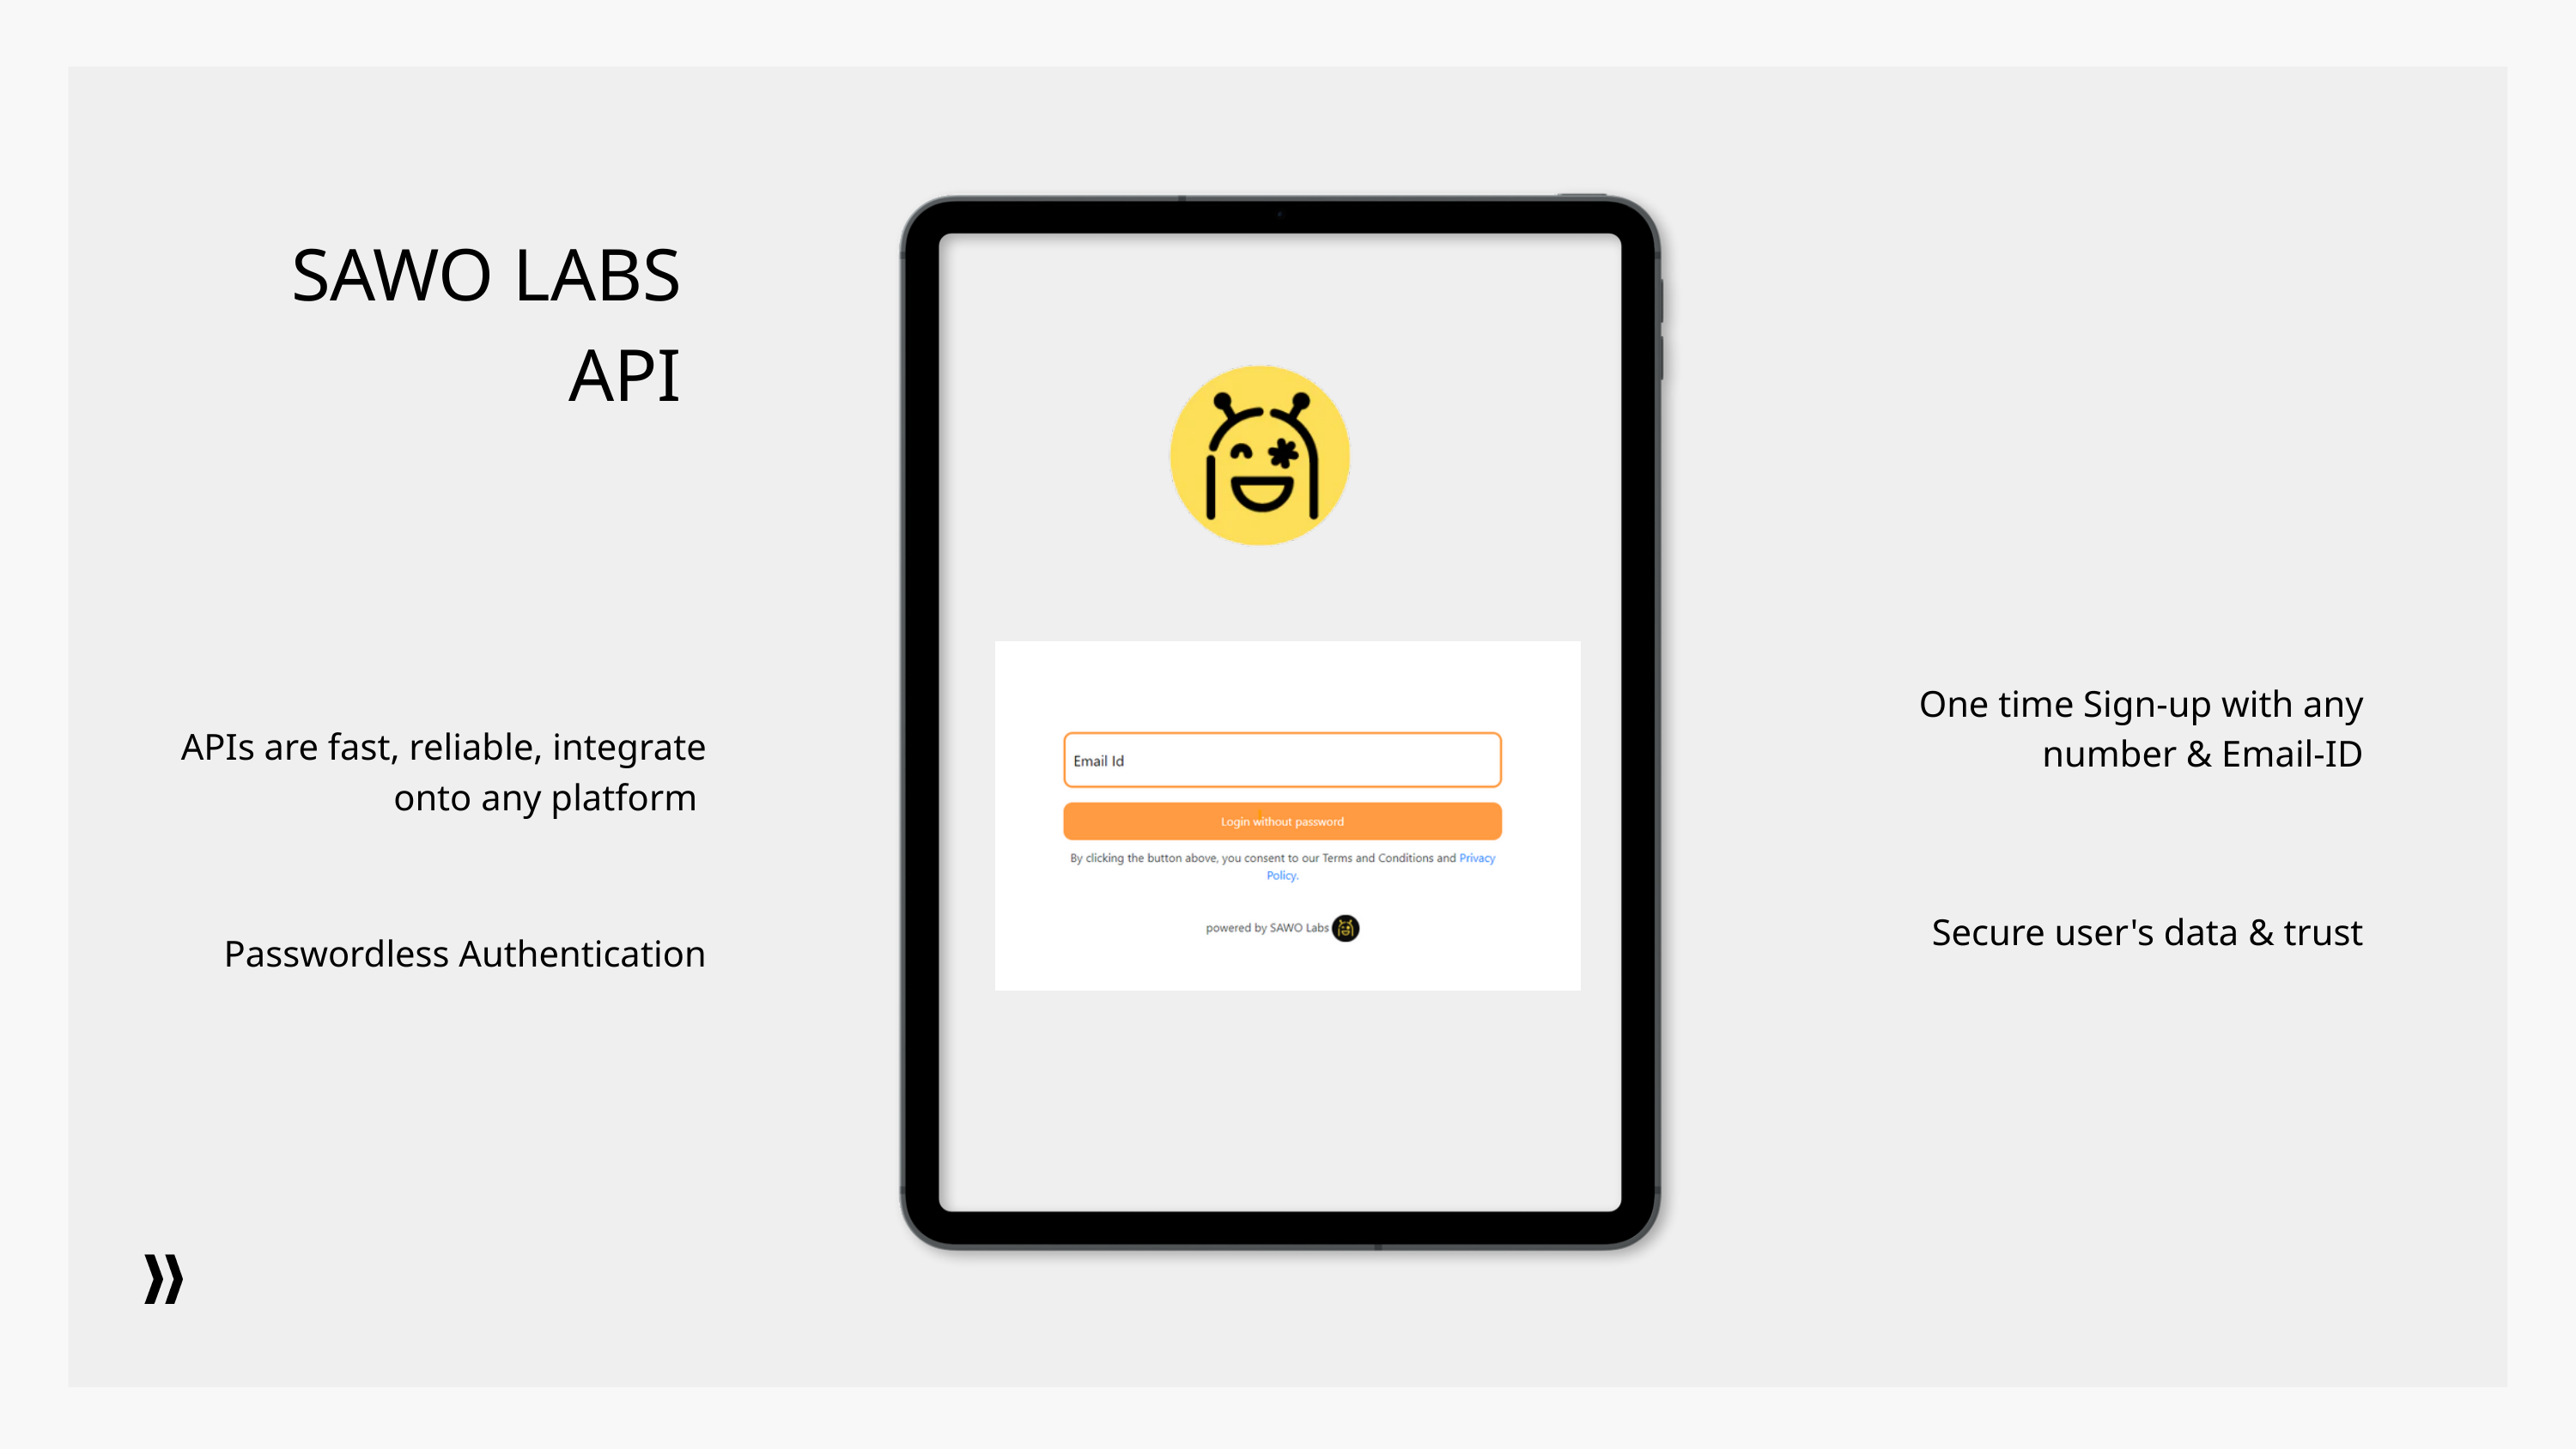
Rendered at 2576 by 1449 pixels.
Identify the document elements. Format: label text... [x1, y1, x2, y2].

text_box Passwordless Authentication [144, 924, 707, 974]
text_box APIs are fast, reliable, integrate onto any platform [144, 717, 707, 818]
text_box SAWO LABS API [163, 215, 683, 416]
picture [891, 184, 1685, 1270]
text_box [144, 1253, 183, 1304]
text_box Secure user's data & trust [1801, 902, 2364, 954]
text_box [68, 66, 2508, 1387]
text_box One time Sign-up with any number & Email-ID [1801, 674, 2364, 775]
